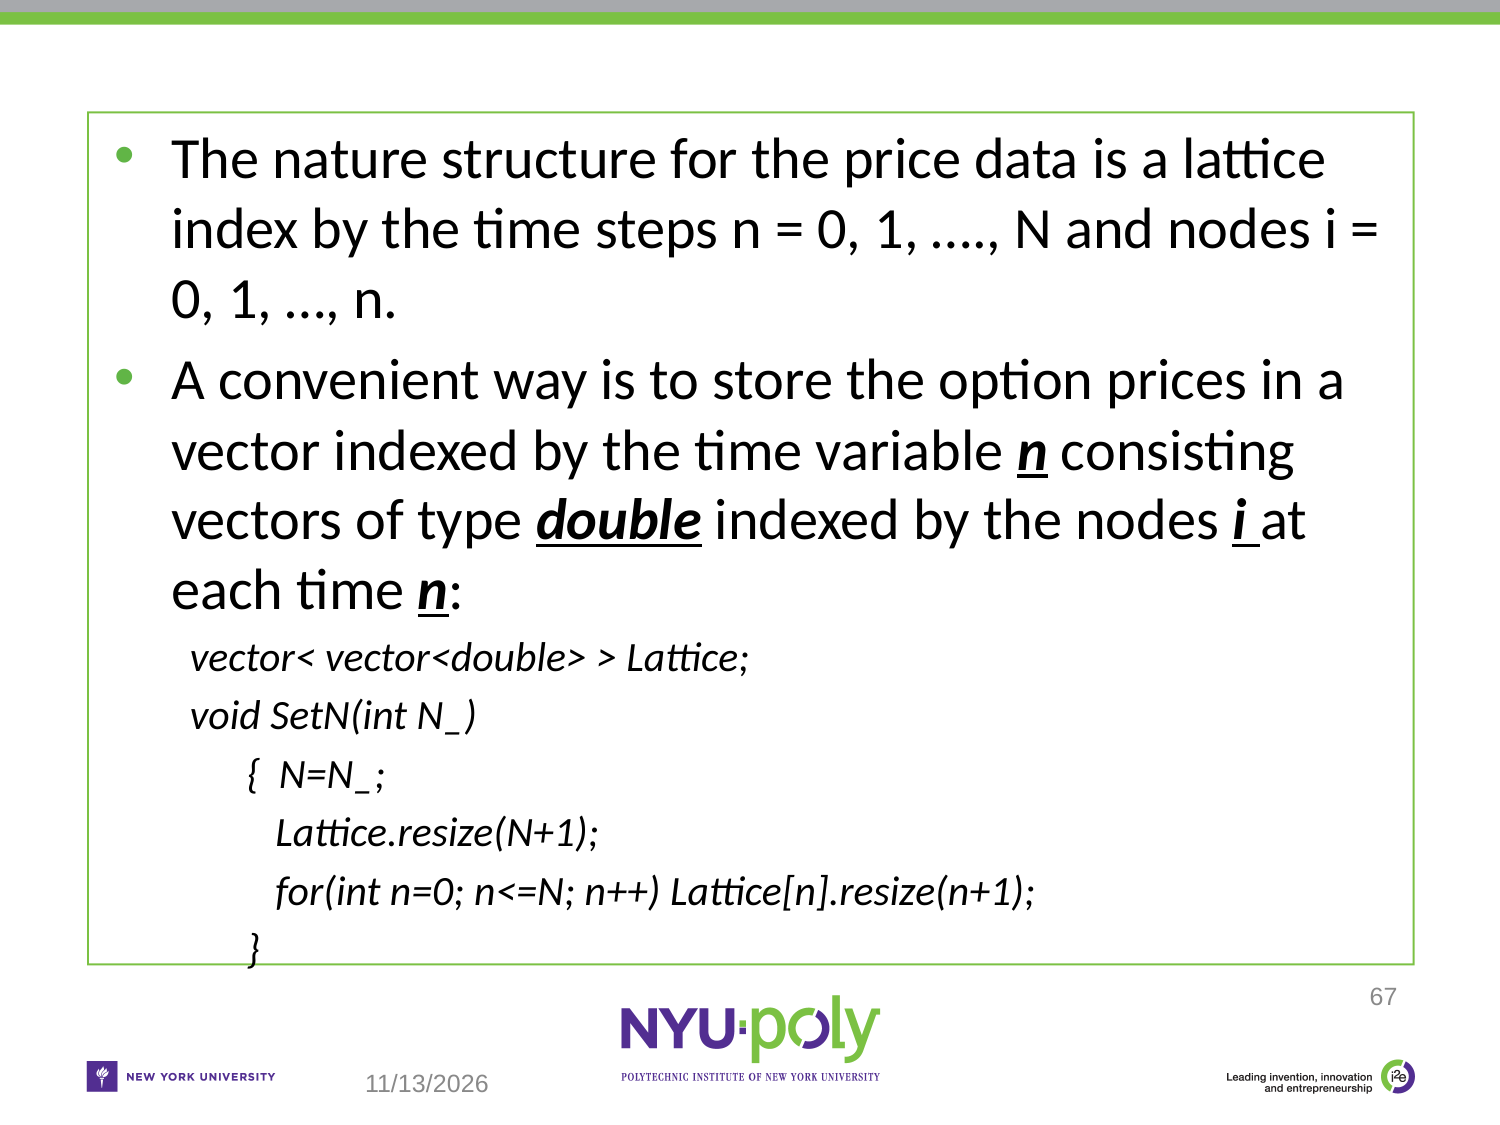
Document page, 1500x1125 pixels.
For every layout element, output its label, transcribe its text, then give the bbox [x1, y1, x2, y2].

slide_number 67 [1062, 965, 1413, 1025]
picture [0, 0, 1500, 1125]
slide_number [350, 1052, 525, 1113]
list The nature structure for the price data is a lattice index by the time steps n = 0, 1, …., N and nodes i = 0, 1, …, n. A convenient way is to store the option prices in a vector indexed by the time variable n consisting vectors of type double indexed by the nodes i at each time n: vector< vector<double> > Lattice; void SetN(int N_) { N=N_; Lattice.resize(N+1); for(int n=0; n<=N; n++) Lattice[n].resize(n+1); } [99, 112, 1400, 966]
